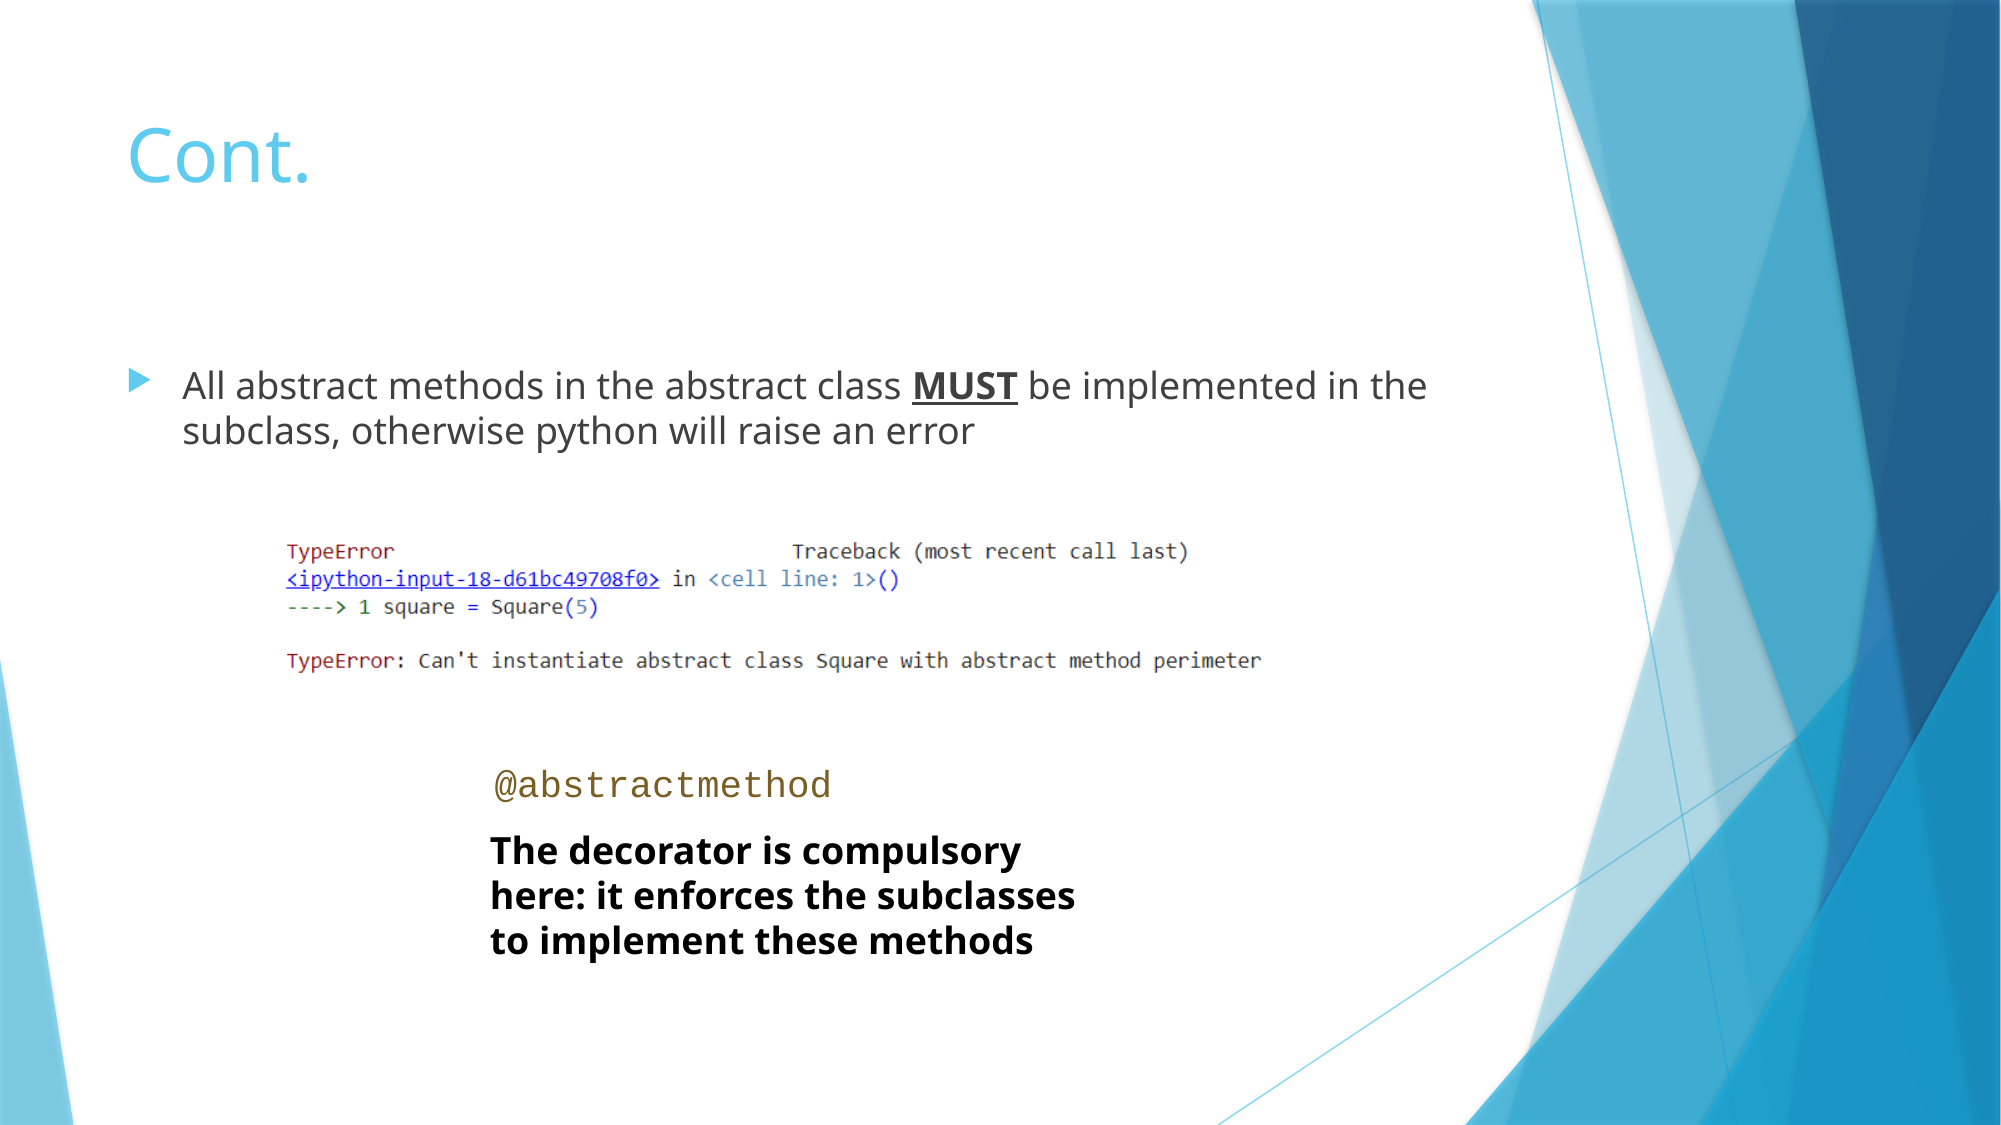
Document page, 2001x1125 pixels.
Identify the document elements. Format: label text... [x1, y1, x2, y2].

text_box @abstractmethod [434, 752, 1436, 813]
title Cont. [111, 99, 1522, 317]
picture [281, 536, 1287, 689]
text_box The decorator is compulsory here: it enforces the subclasses to implement these methods [475, 819, 1476, 970]
list All abstract methods in the abstract class MUST be implemented in the subclass, otherwise python will raise an error [111, 354, 1522, 992]
